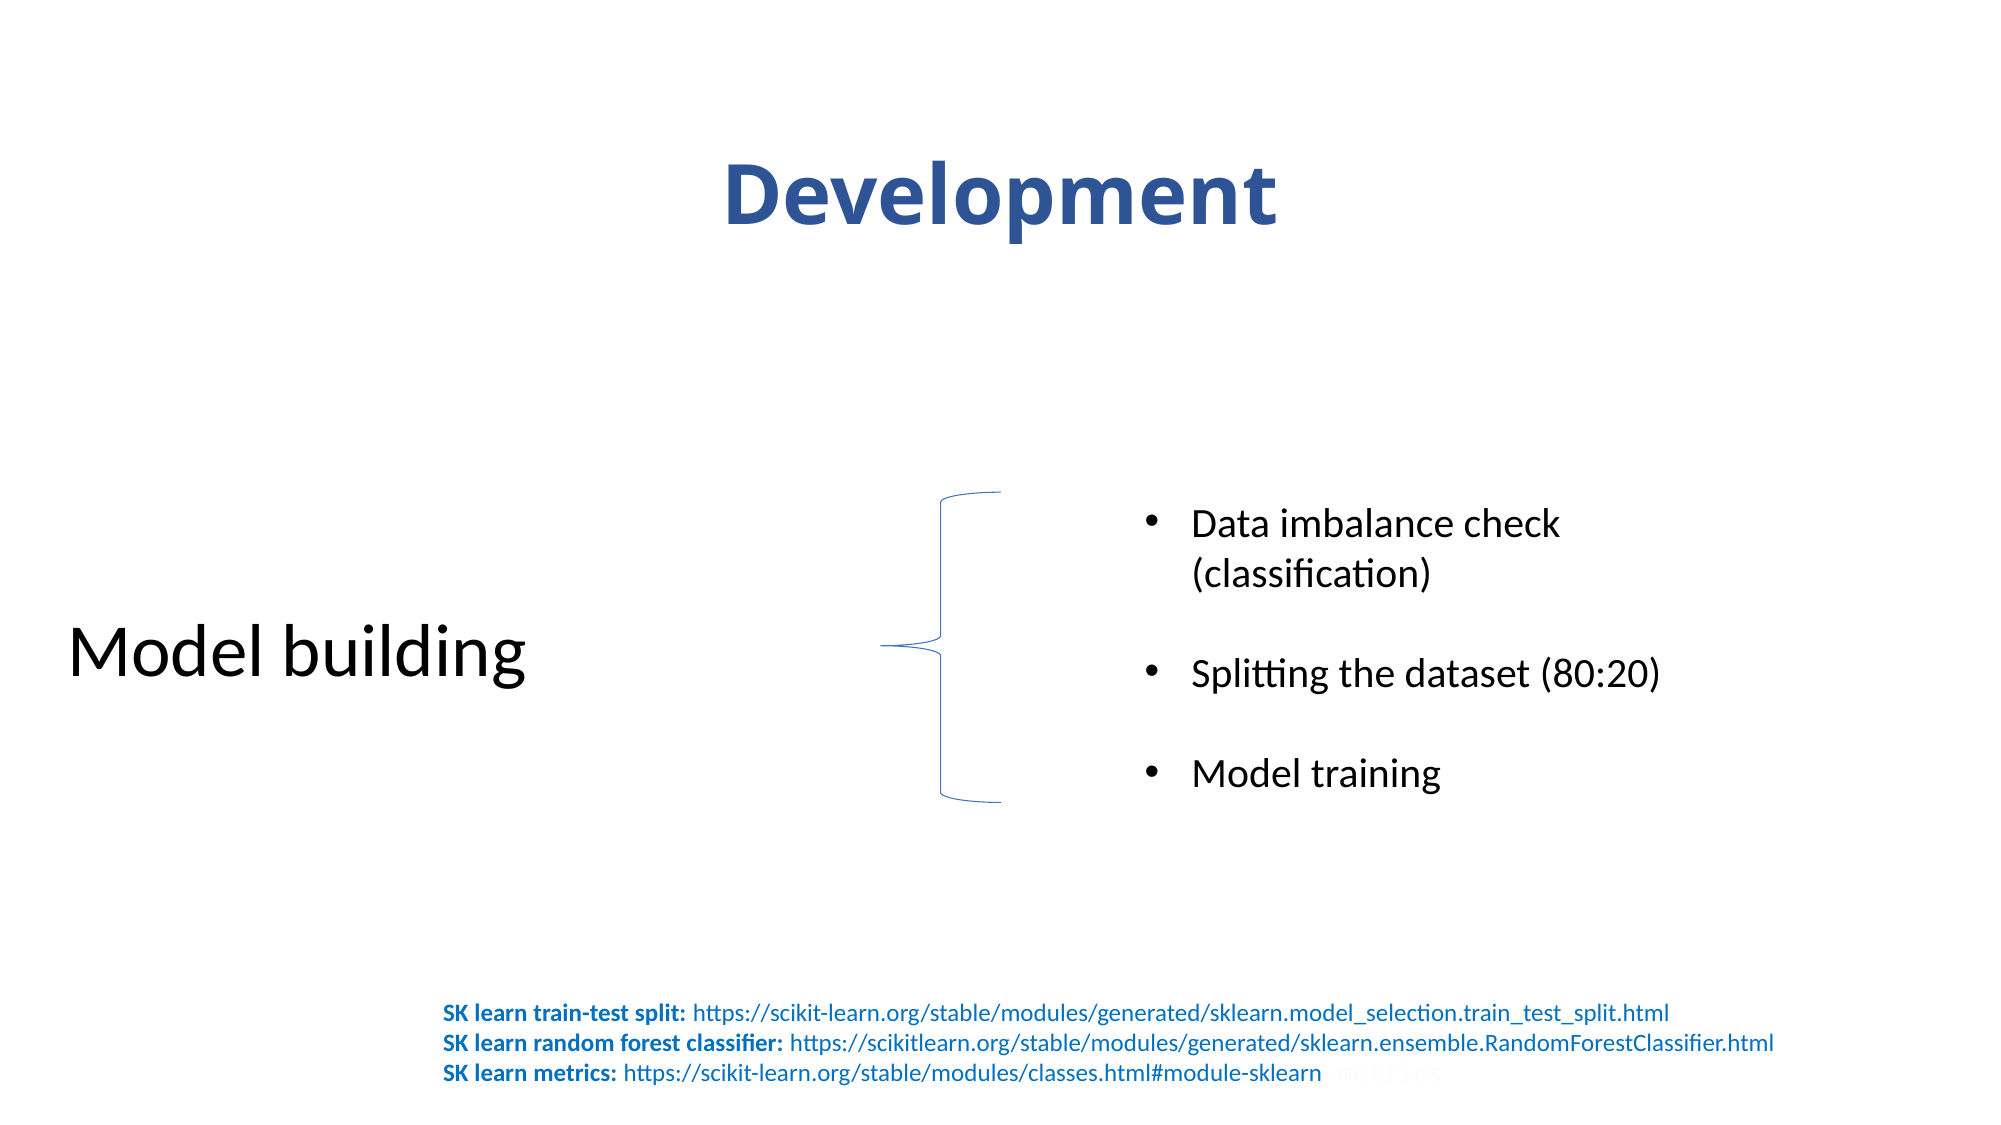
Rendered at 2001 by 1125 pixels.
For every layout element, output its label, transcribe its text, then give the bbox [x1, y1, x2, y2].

text_box SK learn train-test split: https://scikit-learn.org/stable/modules/generated/sklearn.model_selection.train_test_split.html SK learn random forest classifier: https://scikitlearn.org/stable/modules/generated/sklearn.ensemble.RandomForestClassifier.html SK learn metrics: https://scikit-learn.org/stable/modules/classes.html#module-sklearn.metrics [428, 988, 1849, 1094]
text_box Model building [52, 594, 752, 700]
text_box Data imbalance check (classification) Splitting the dataset (80:20) Model training [1129, 488, 1681, 804]
title Development [137, 88, 1863, 307]
text_box [880, 491, 1001, 803]
